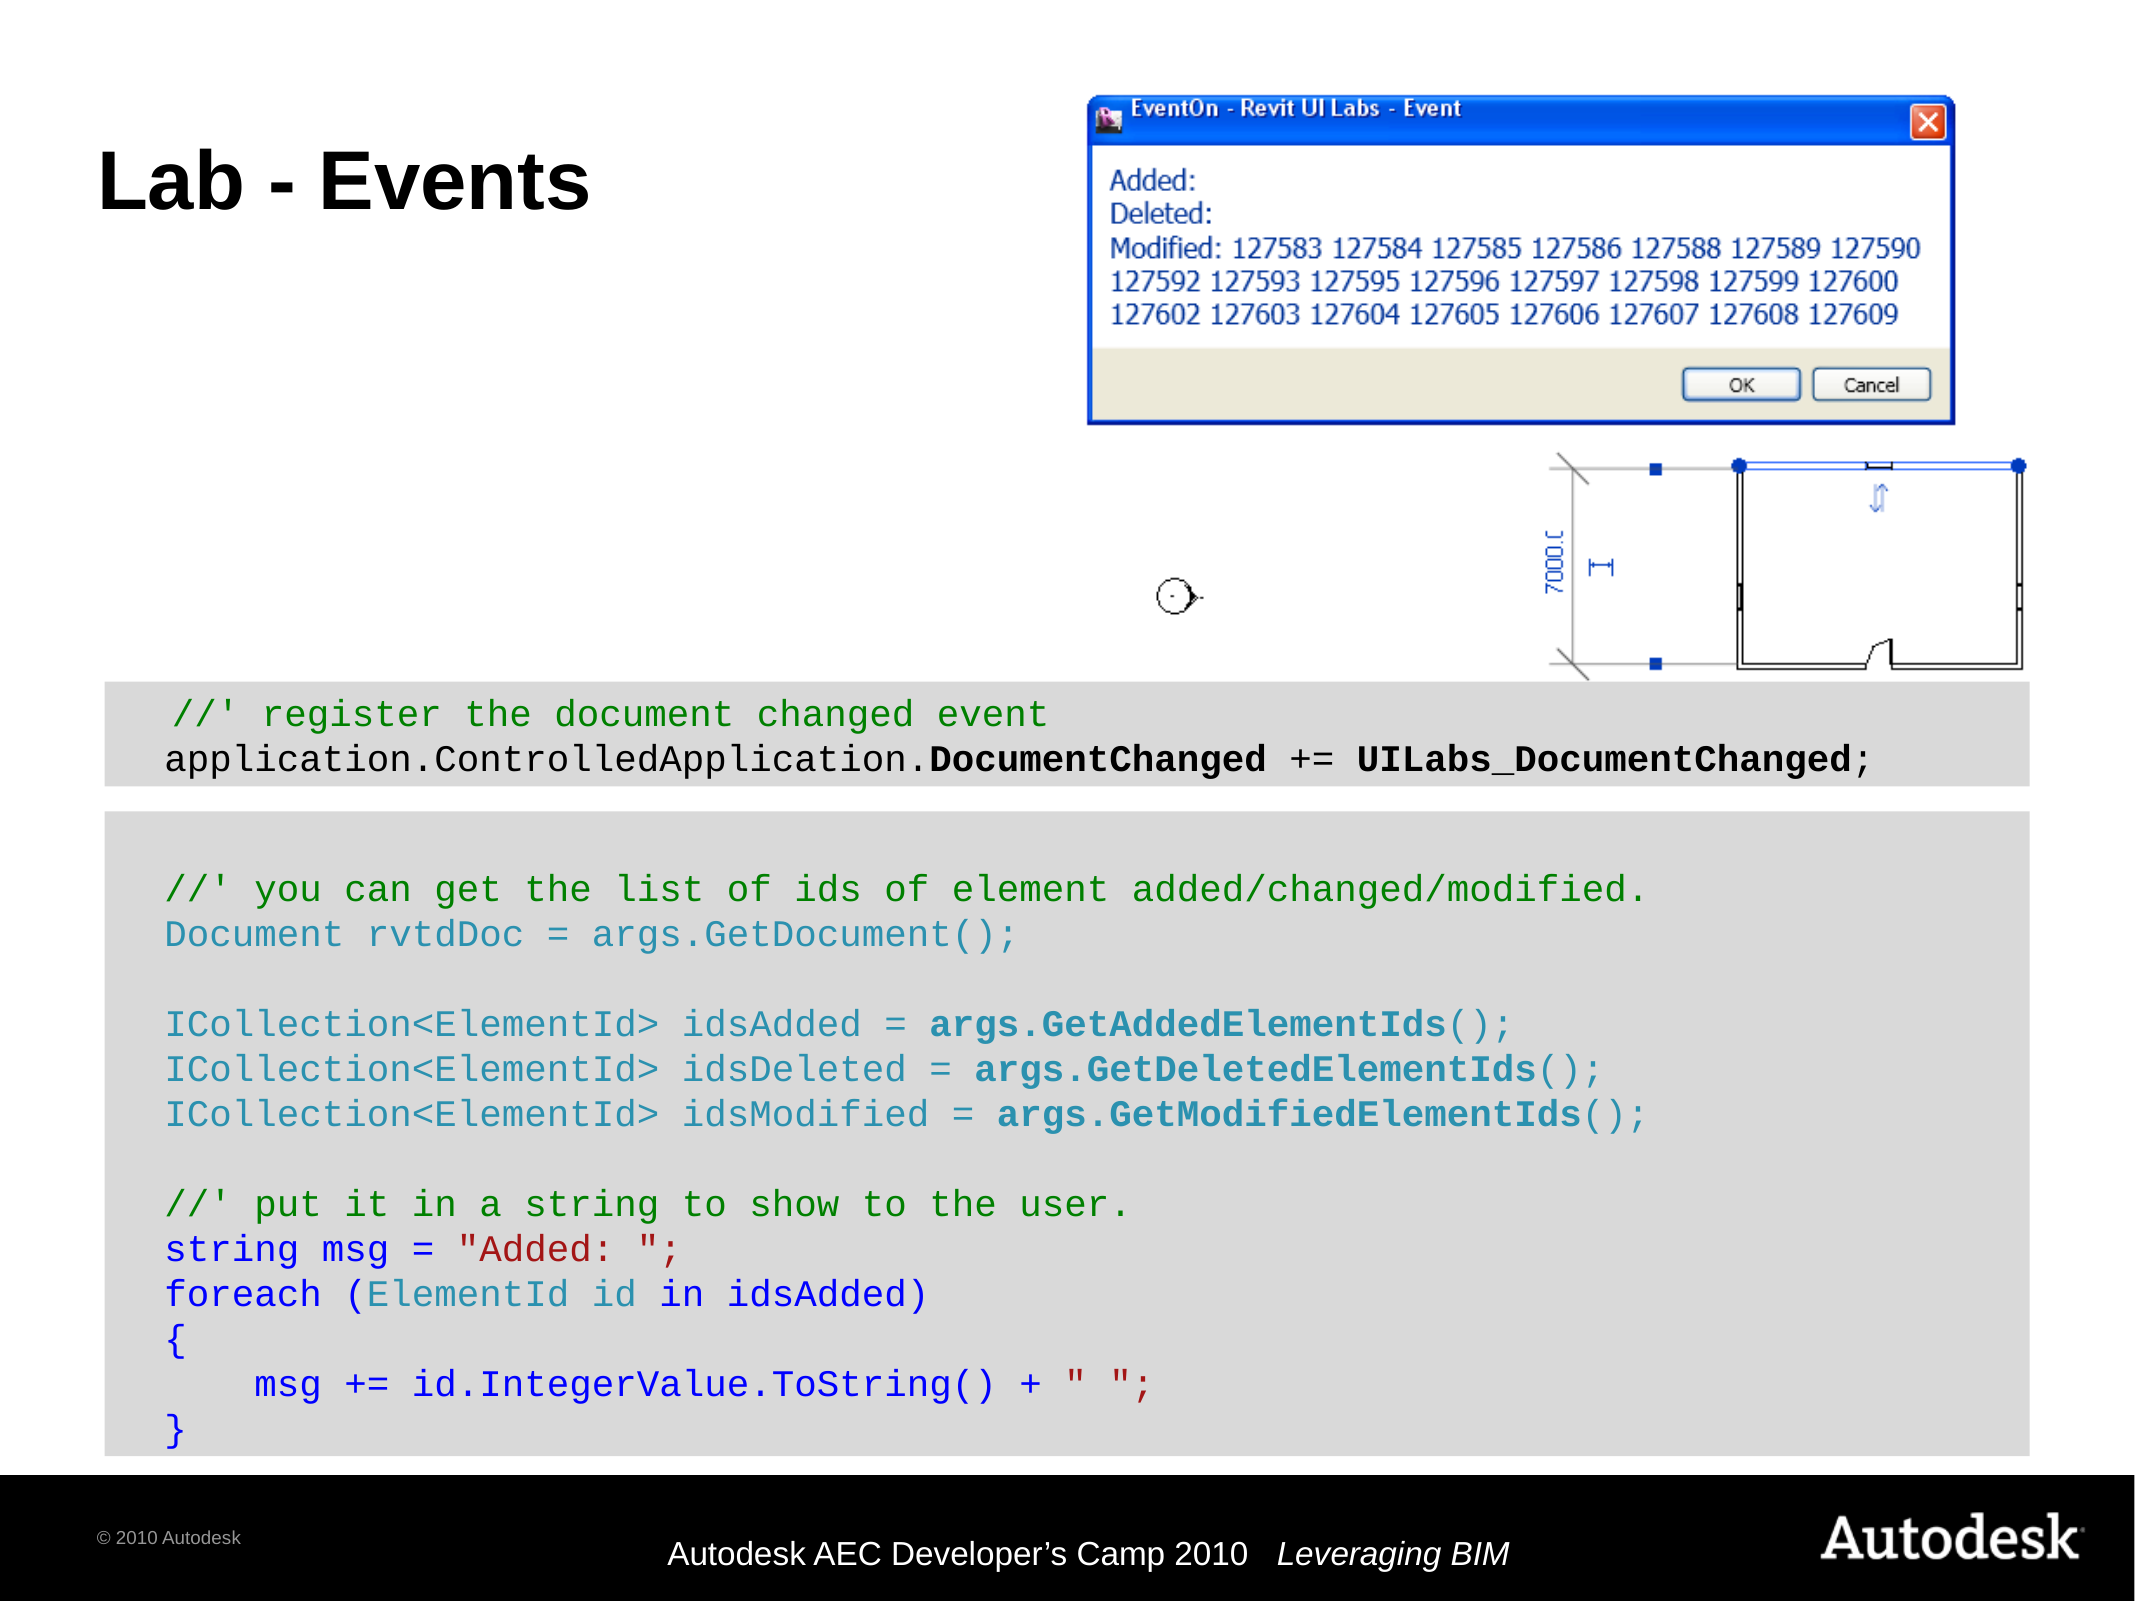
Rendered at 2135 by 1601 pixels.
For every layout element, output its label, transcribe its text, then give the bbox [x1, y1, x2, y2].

picture [1069, 74, 2043, 701]
text_box //' register the document changed event application.ControlledApplication.DocumentChanged += UILabs_DocumentChanged; [104, 681, 2030, 787]
list [96, 351, 2028, 1452]
picture [0, 1475, 2135, 1601]
title Lab - Events [96, 59, 2028, 293]
text_box //' you can get the list of ids of element added/changed/modified. Document rvtdDoc = args.GetDocument(); ICollection<ElementId> idsAdded = args.GetAddedElementIds(); ICollection<ElementId> idsDeleted = args.GetDeletedElementIds(); ICollection<ElementId> idsModified = args.GetModifiedElementIds(); //' put it in a string to show to the user. string msg = "Added: "; foreach (ElementId id in idsAdded) { msg += id.IntegerValue.ToString() + " "; } [104, 811, 2030, 1457]
